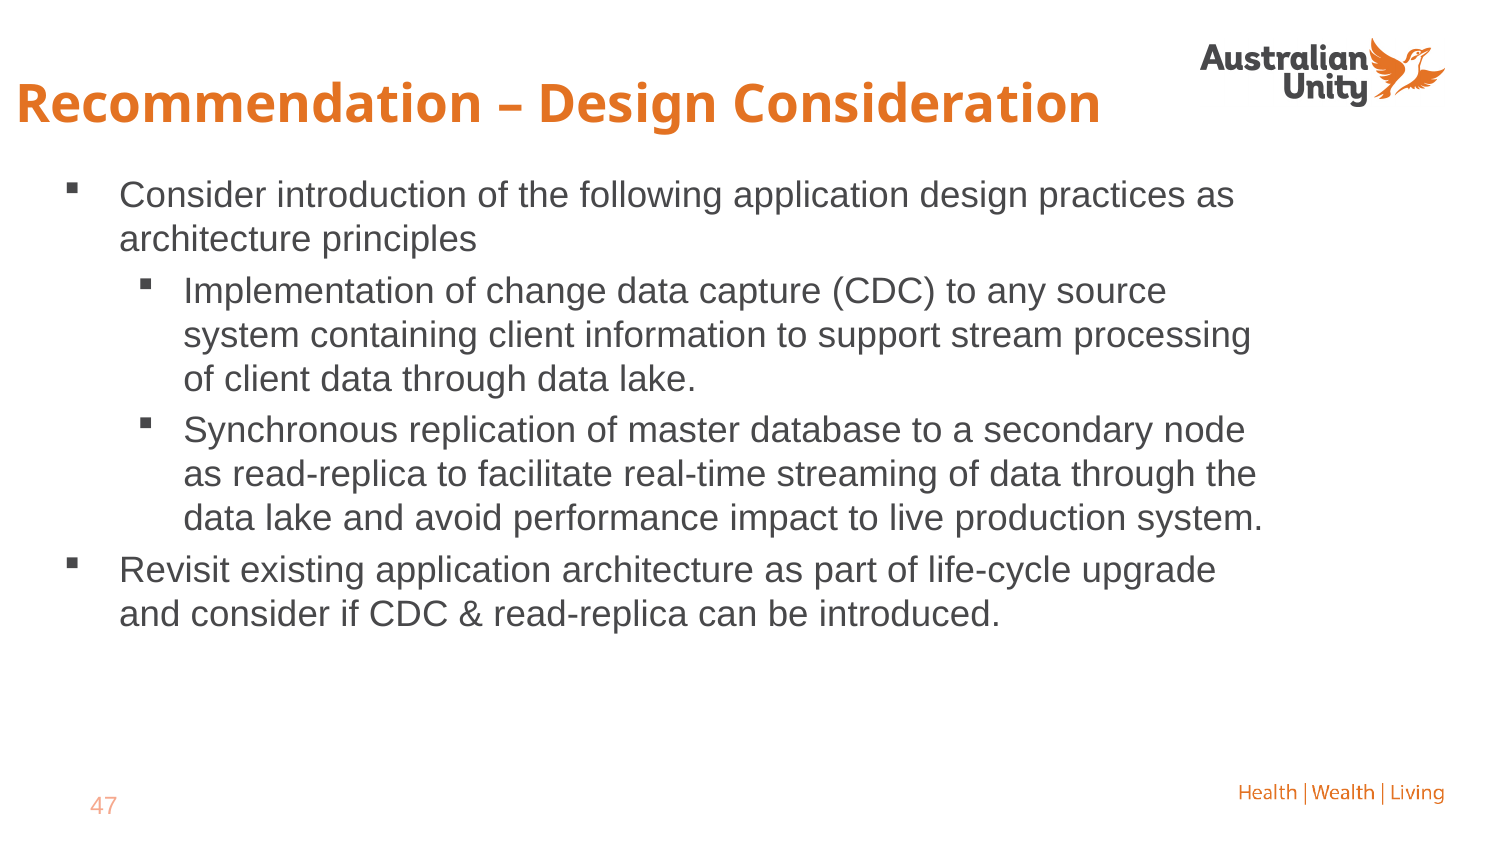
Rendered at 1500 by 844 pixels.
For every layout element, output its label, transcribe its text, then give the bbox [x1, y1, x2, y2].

slide_number 47 [75, 782, 425, 827]
title Recommendation – Design Consideration [0, 61, 1301, 142]
picture [1237, 780, 1445, 805]
picture [1200, 38, 1445, 107]
list Consider introduction of the following application design practices as architecture principles Implementation of change data capture (CDC) to any source system containing client information to support stream processing of client data through data lake. Synchronous replication of master database to a secondary node as read-replica to facilitate real-time streaming of data through the data lake and avoid performance impact to live production system. Revisit existing application architecture as part of life-cycle upgrade and consider if CDC & read-replica can be introduced. [49, 163, 1291, 681]
